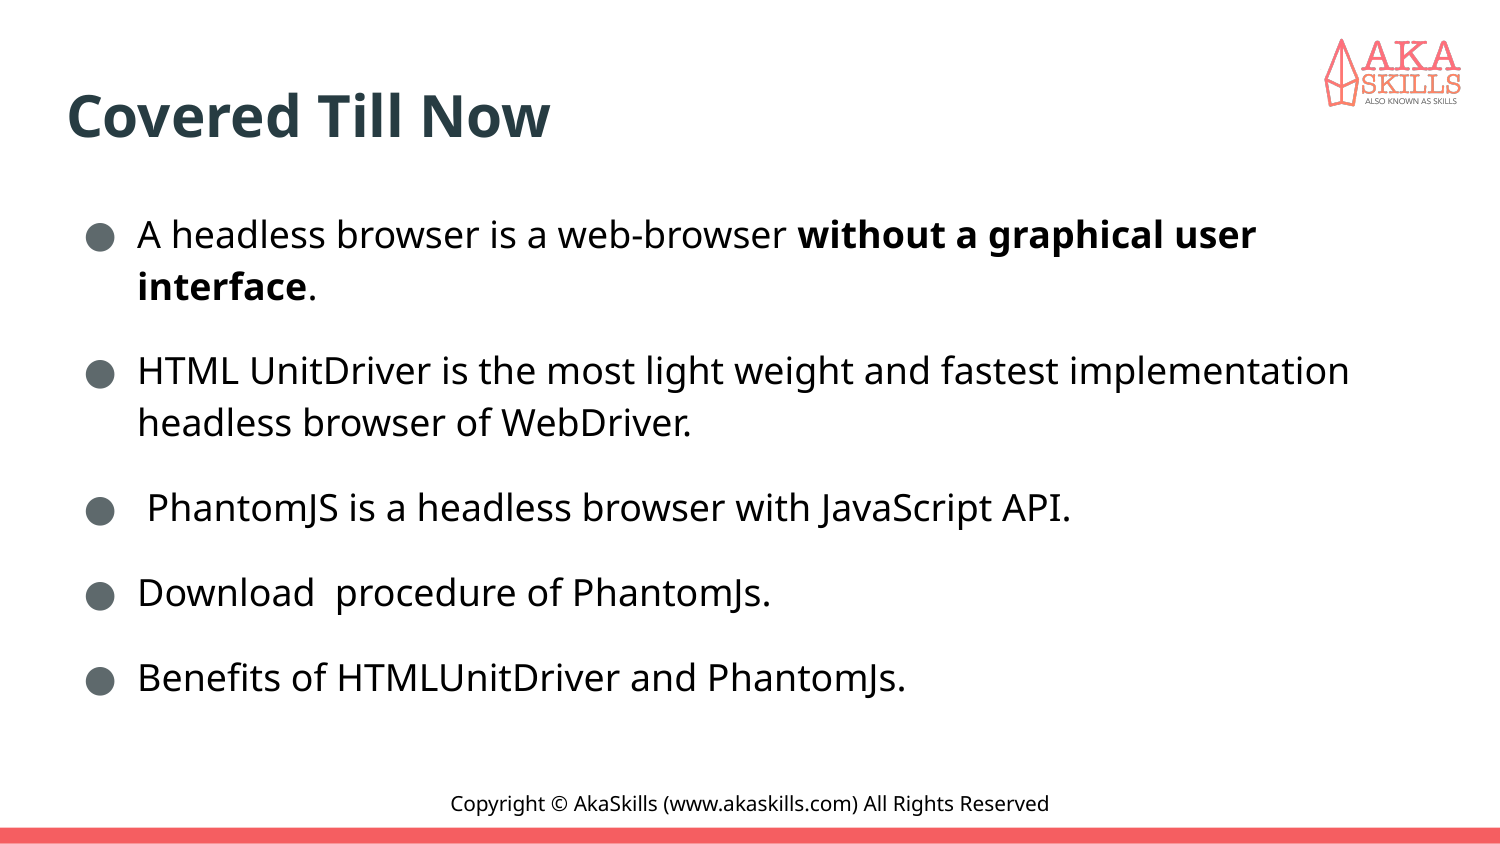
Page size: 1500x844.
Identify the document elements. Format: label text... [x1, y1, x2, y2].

title Covered Till Now [51, 64, 1449, 167]
picture [1320, 33, 1469, 114]
list A headless browser is a web-browser without a graphical user interface. HTML UnitDriver is the most light weight and fastest implementation headless browser of WebDriver. PhantomJS is a headless browser with JavaScript API. Download procedure of PhantomJs. Benefits of HTMLUnitDriver and PhantomJs. [51, 189, 1449, 750]
